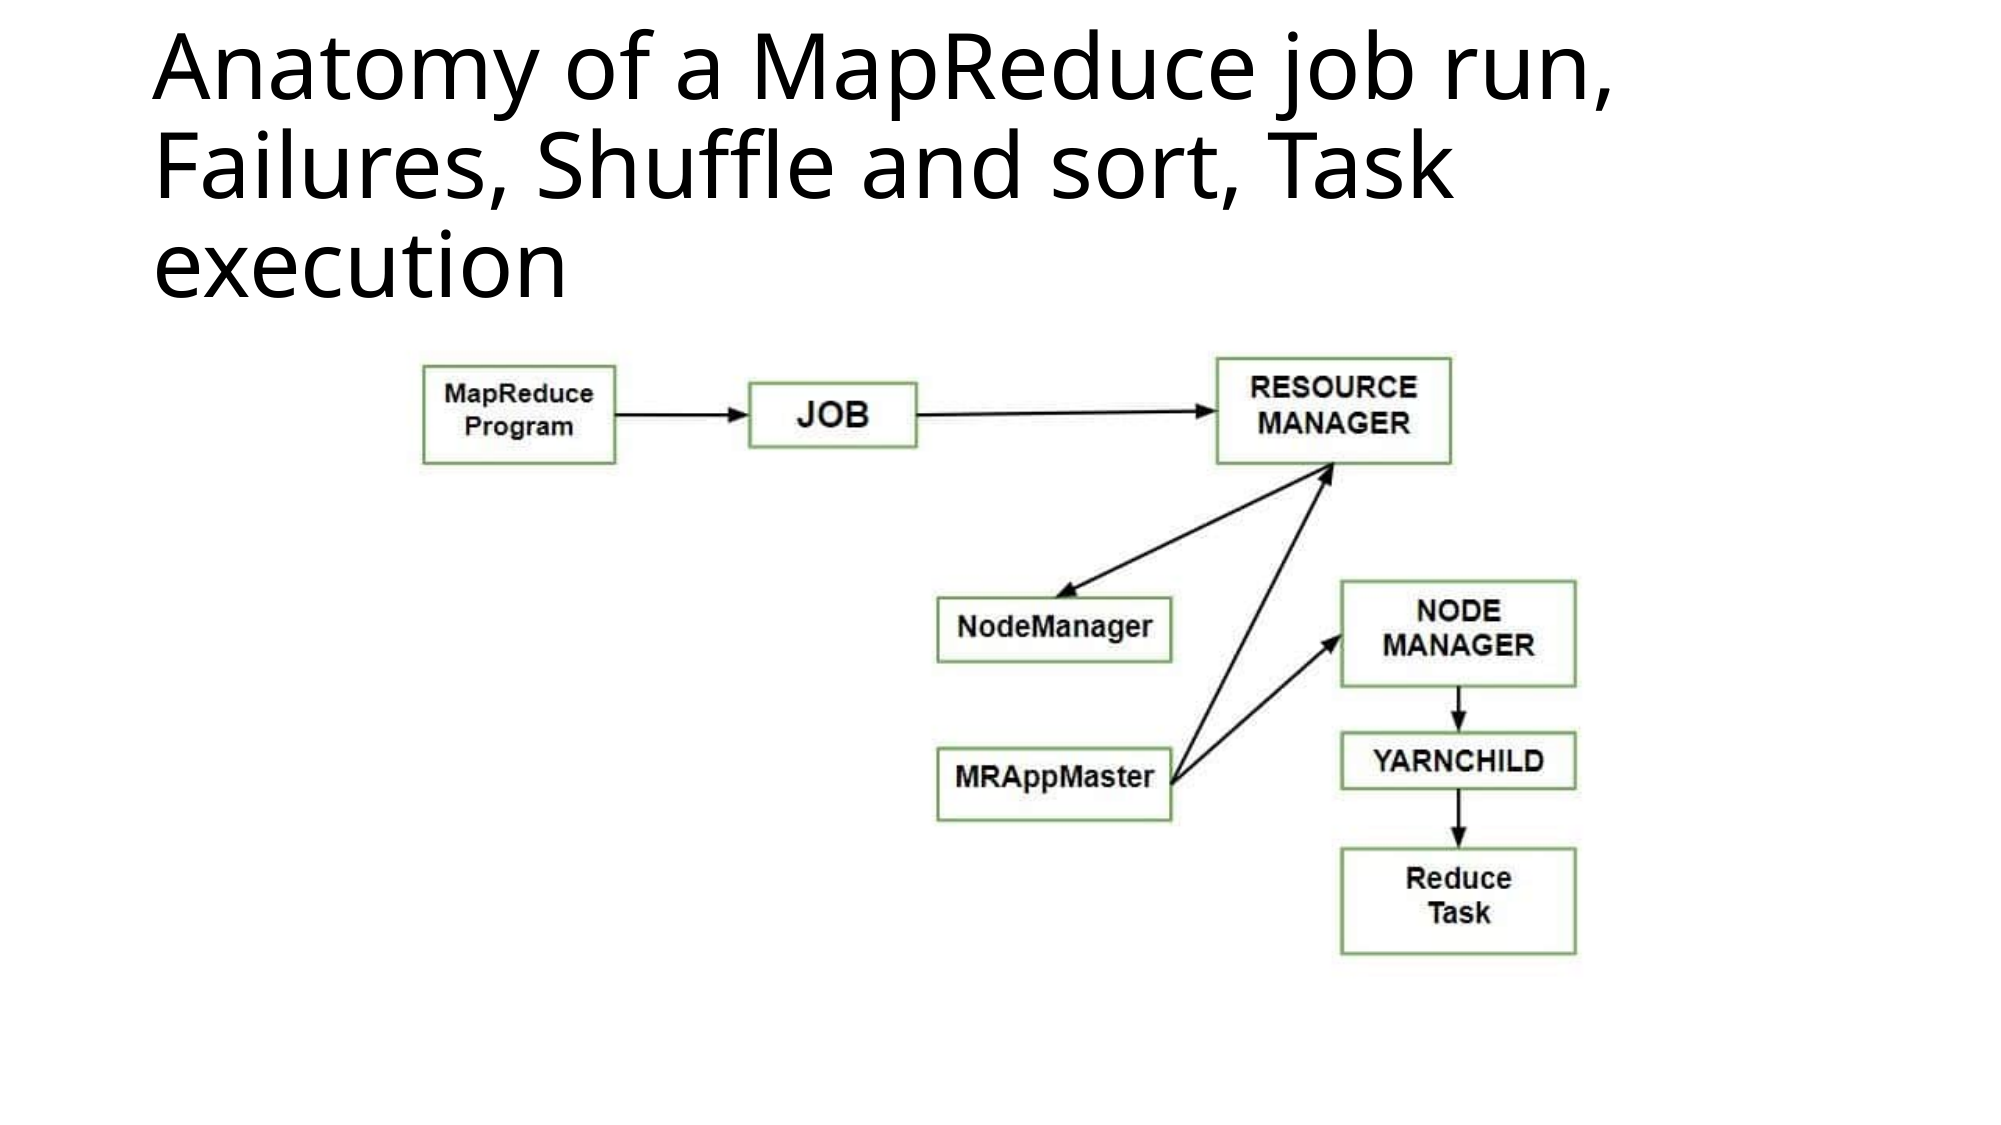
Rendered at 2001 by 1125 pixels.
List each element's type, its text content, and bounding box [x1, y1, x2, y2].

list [381, 326, 1618, 987]
title Anatomy of a MapReduce job run, Failures, Shuffle and sort, Task execution [137, 59, 1863, 278]
